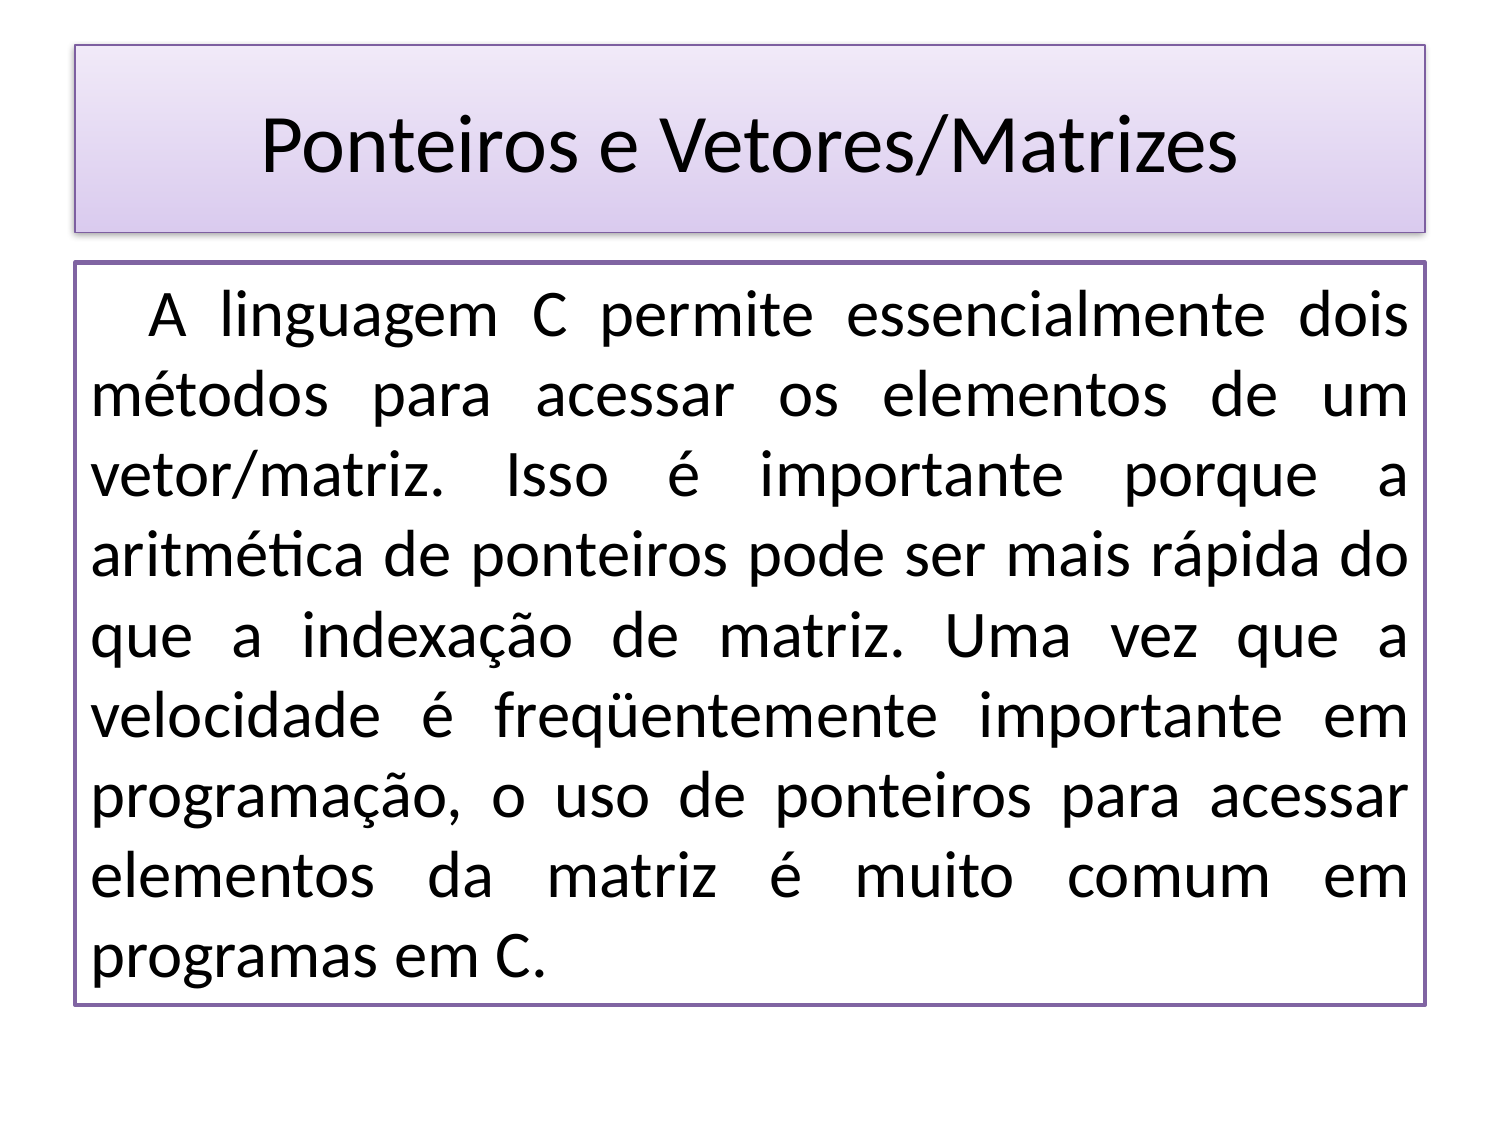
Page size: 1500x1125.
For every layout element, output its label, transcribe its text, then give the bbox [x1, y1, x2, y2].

title Ponteiros e Vetores/Matrizes [74, 44, 1426, 233]
list A linguagem C permite essencialmente dois métodos para acessar os elementos de um vetor/matriz. Isso é importante porque a aritmética de ponteiros pode ser mais rápida do que a indexação de matriz. Uma vez que a velocidade é freqüentemente importante em programação, o uso de ponteiros para acessar elementos da matriz é muito comum em programas em C. [73, 260, 1427, 1007]
